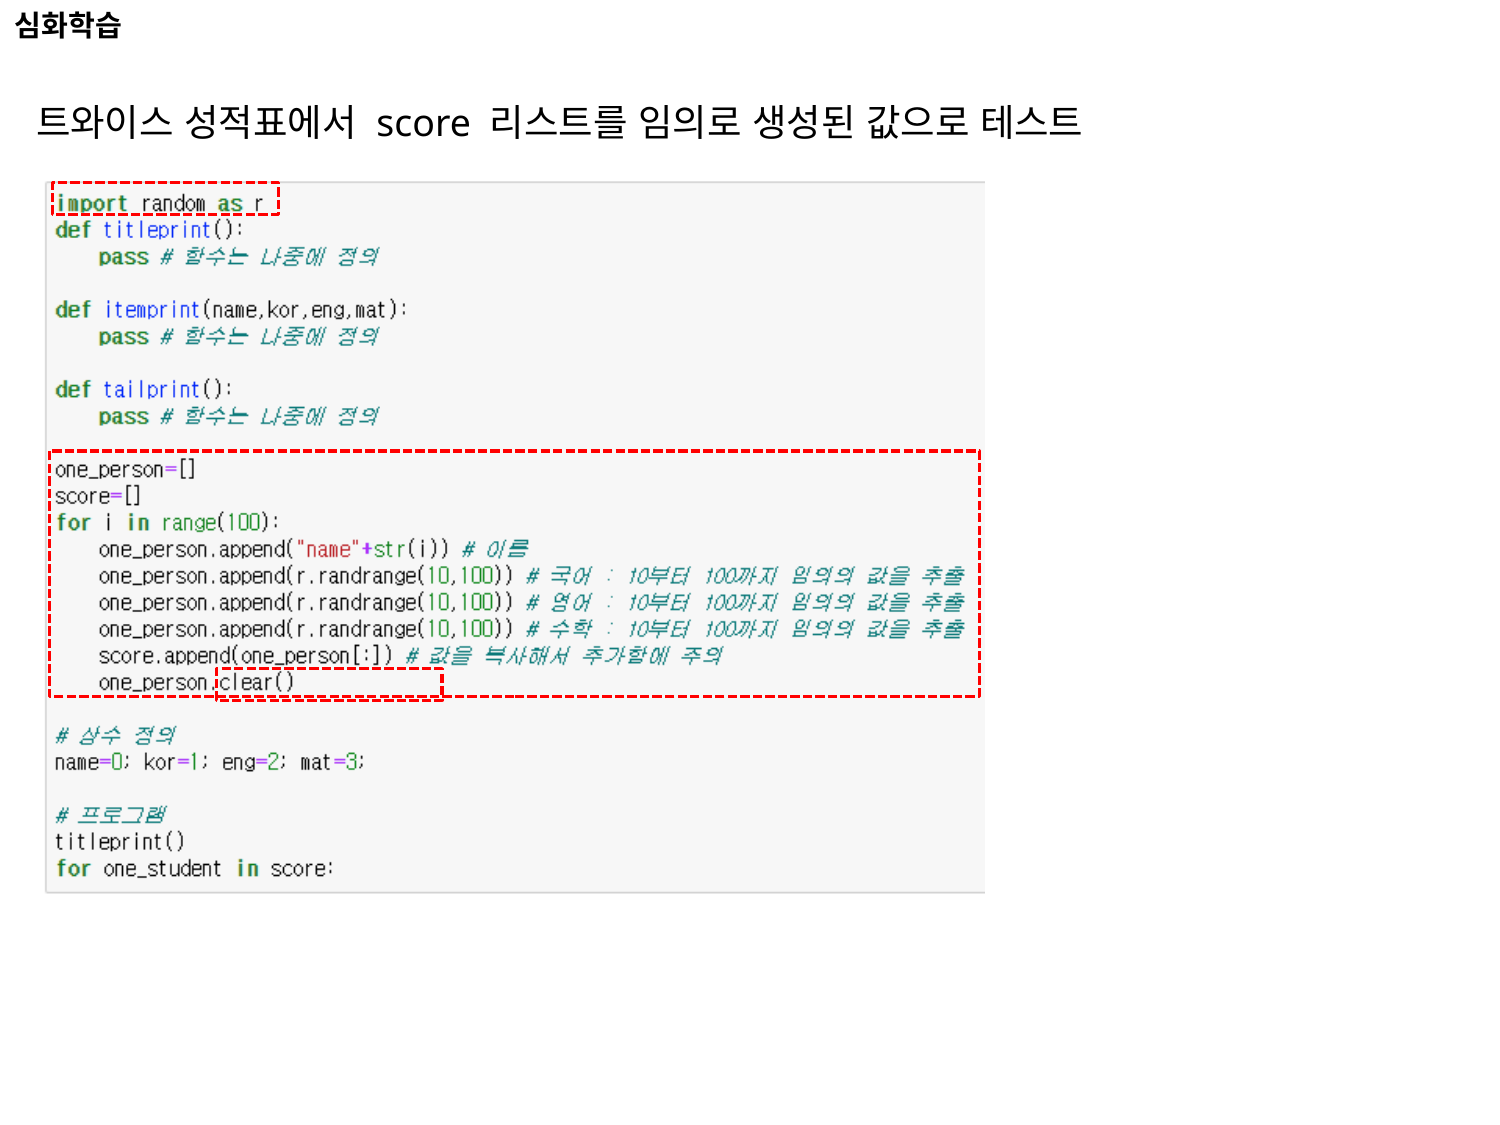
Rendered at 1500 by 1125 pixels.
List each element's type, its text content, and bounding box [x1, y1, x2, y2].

picture [35, 165, 985, 900]
text_box 심화학습 [0, 0, 384, 50]
text_box 트와이스 성적표에서 score 리스트를 임의로 생성된 값으로 테스트 [21, 91, 1186, 152]
